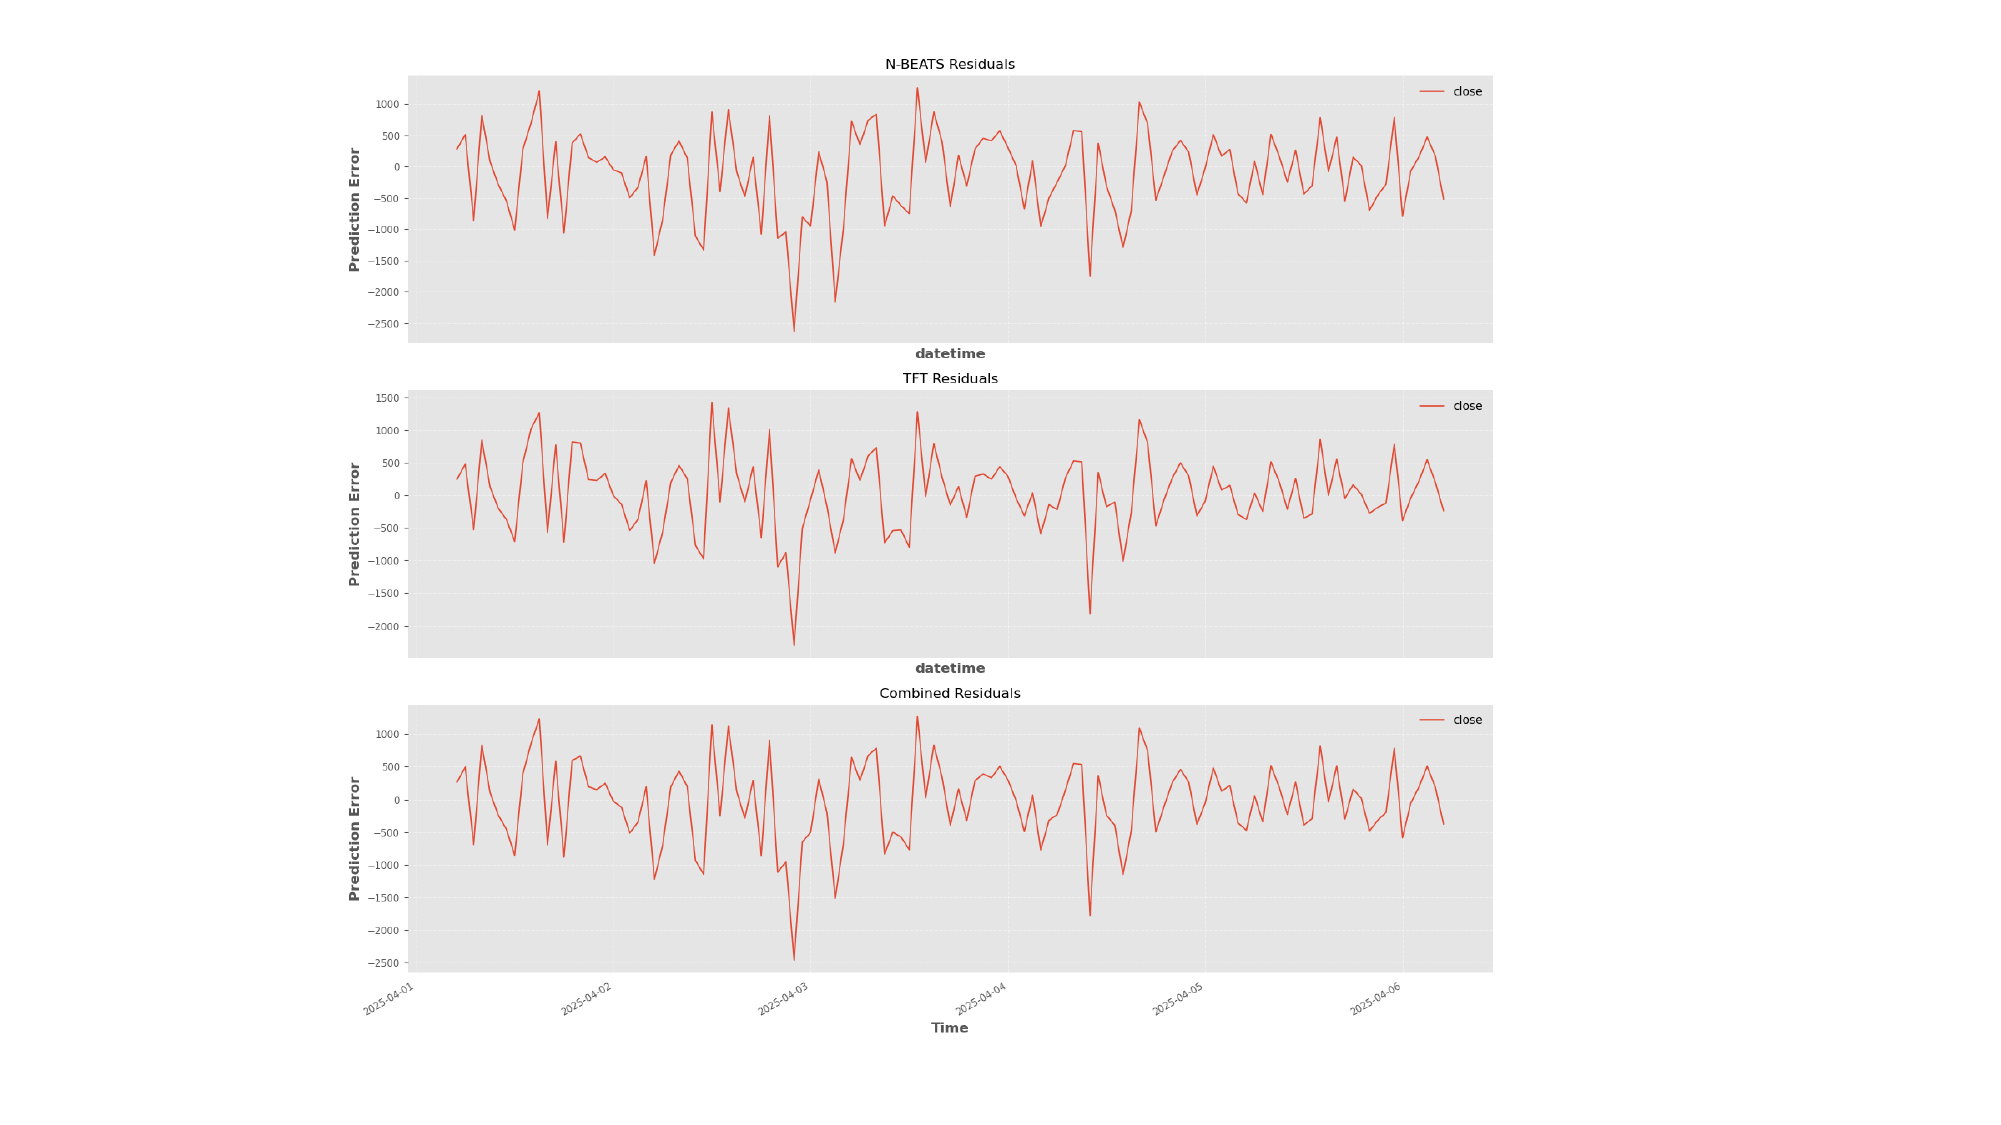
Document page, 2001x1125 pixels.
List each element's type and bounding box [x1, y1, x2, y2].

list [340, 50, 1501, 1043]
